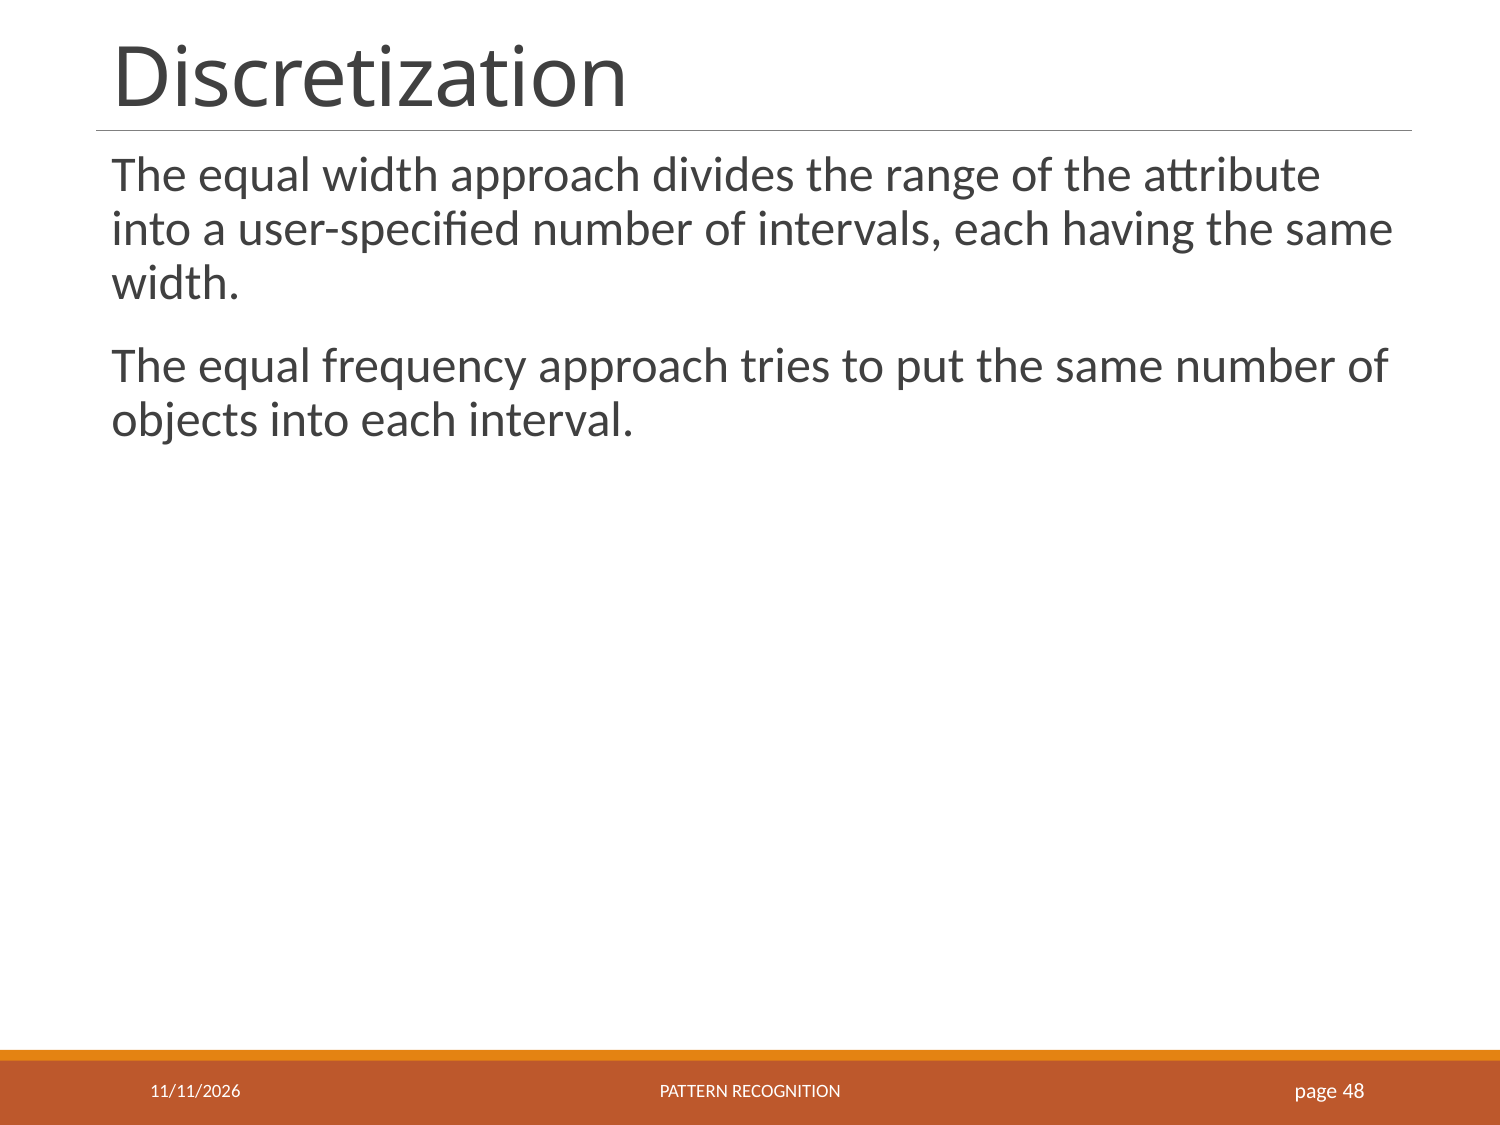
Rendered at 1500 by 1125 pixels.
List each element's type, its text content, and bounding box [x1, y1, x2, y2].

slide_number page 48 [1218, 1059, 1380, 1120]
footer Pattern recognition [453, 1059, 1047, 1120]
list The equal width approach divides the range of the attribute into a user-specified number of intervals, each having the same width. The equal frequency approach tries to put the same number of objects into each interval. [96, 140, 1413, 1034]
title Discretization [96, 19, 1413, 131]
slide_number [135, 1059, 440, 1120]
